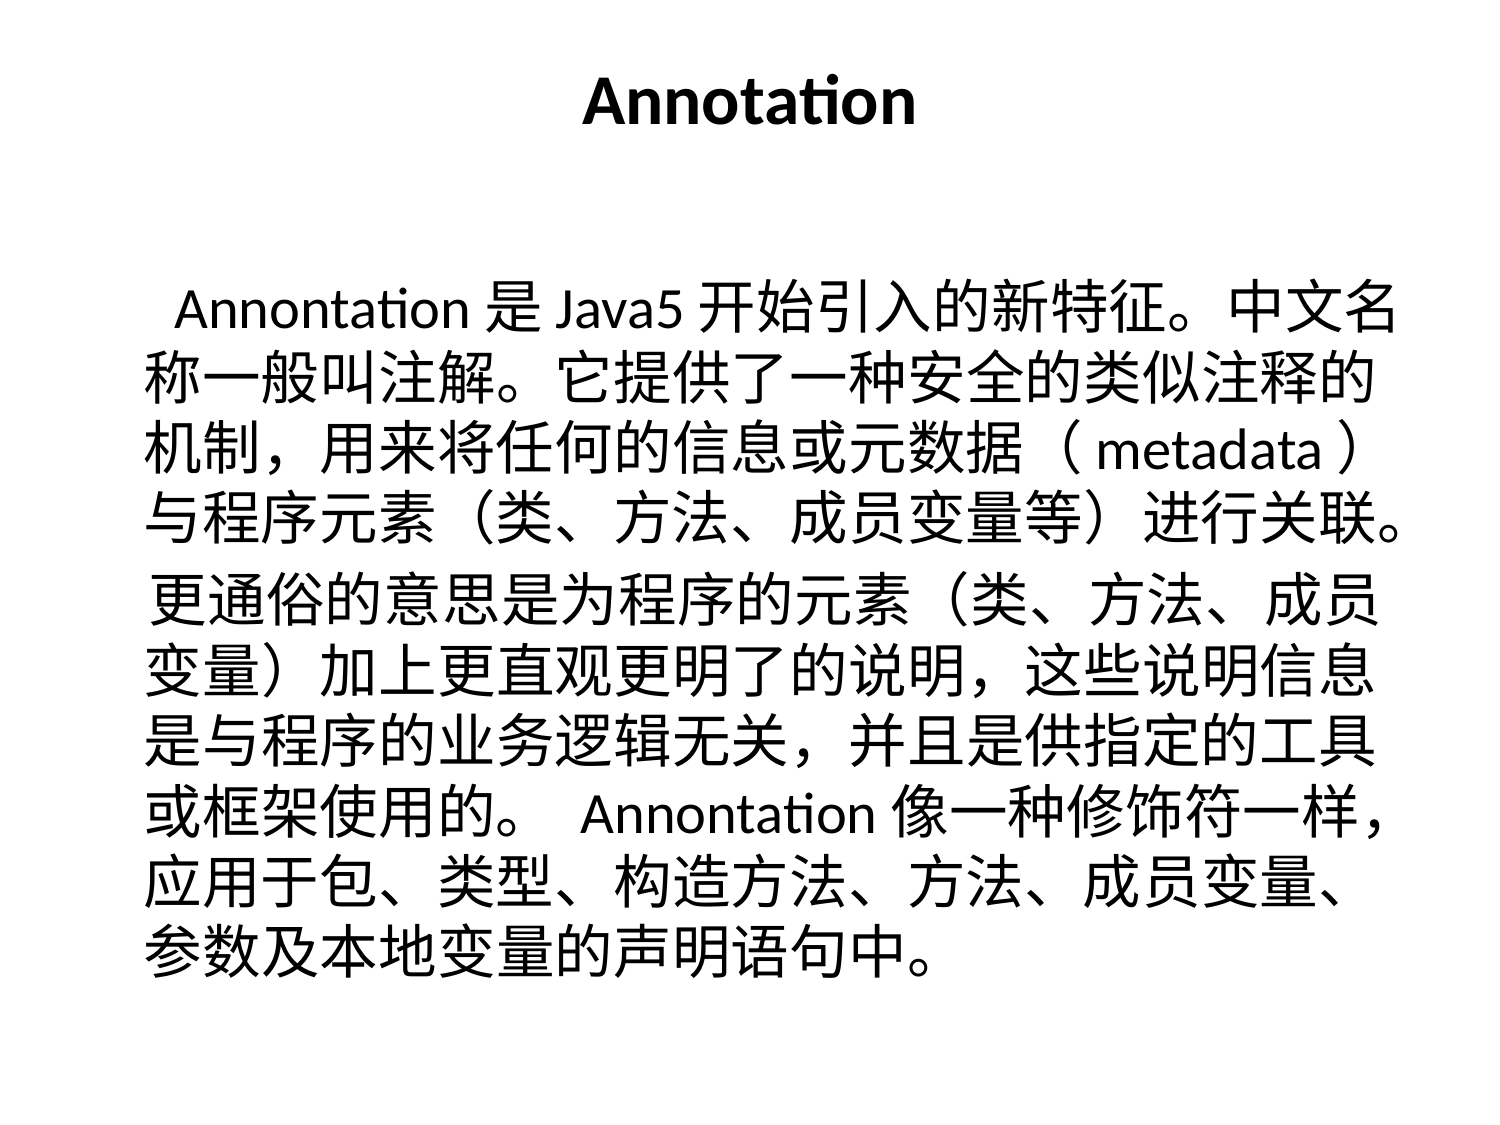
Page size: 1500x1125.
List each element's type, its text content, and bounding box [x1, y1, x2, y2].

title Annotation [75, 45, 1425, 233]
list Annontation是Java5开始引入的新特征。中文名称一般叫注解。它提供了一种安全的类似注释的机制，用来将任何的信息或元数据（metadata）与程序元素（类、方法、成员变量等）进行关联。 更通俗的意思是为程序的元素（类、方法、成员变量）加上更直观更明了的说明，这些说明信息是与程序的业务逻辑无关，并且是供指定的工具或框架使用的。 Annontation像一种修饰符一样，应用于包、类型、构造方法、方法、成员变量、参数及本地变量的声明语句中。 [75, 262, 1425, 1005]
